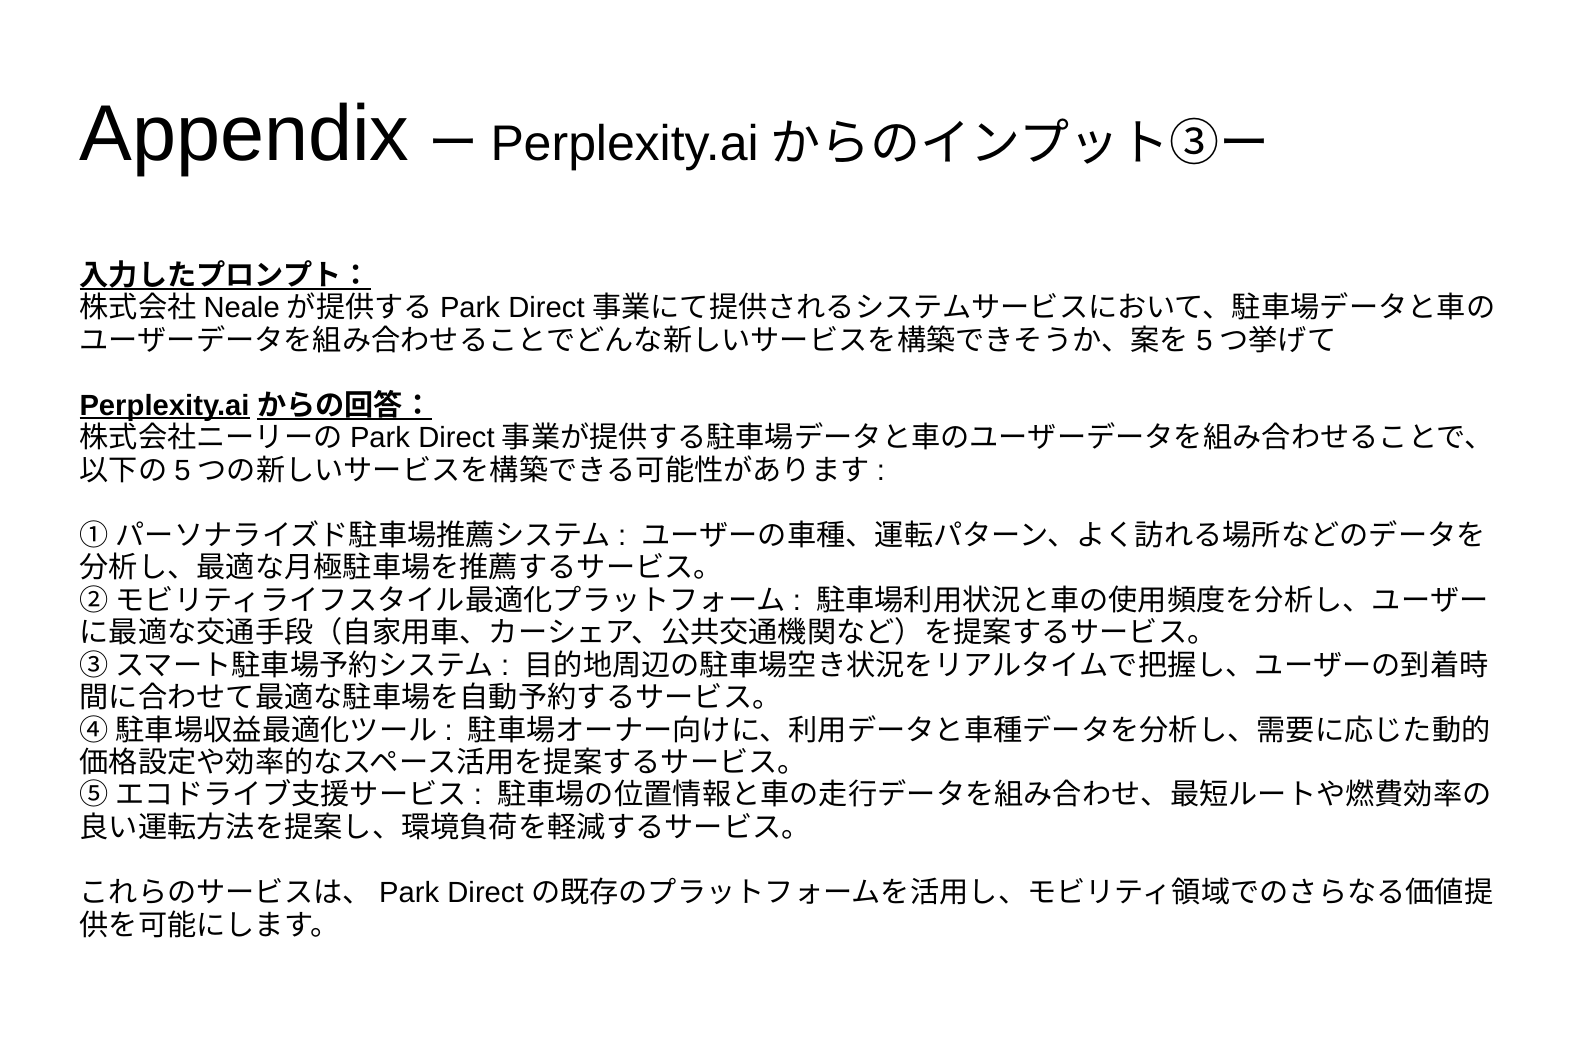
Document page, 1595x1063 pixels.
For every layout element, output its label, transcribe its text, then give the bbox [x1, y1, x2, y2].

title AppendixーPerplexity.aiからのインプット③ー [79, 42, 1515, 220]
subtitle 入力したプロンプト： 株式会社Nealeが提供するPark Direct事業にて提供されるシステムサービスにおいて、駐車場データと車のユーザーデータを組み合わせることでどんな新しいサービスを構築できそうか、案を5つ挙げて Perplexity.aiからの回答： 株式会社ニーリーのPark Direct事業が提供する駐車場データと車のユーザーデータを組み合わせることで、以下の5つの新しいサービスを構築できる可能性があります: ①パーソナライズド駐車場推薦システム: ユーザーの車種、運転パターン、よく訪れる場所などのデータを分析し、最適な月極駐車場を推薦するサービス。 ②モビリティライフスタイル最適化プラットフォーム: 駐車場利用状況と車の使用頻度を分析し、ユーザーに最適な交通手段（自家用車、カーシェア、公共交通機関など）を提案するサービス。 ③スマート駐車場予約システム: 目的地周辺の駐車場空き状況をリアルタイムで把握し、ユーザーの到着時間に合わせて最適な駐車場を自動予約するサービス。 ④駐車場収益最適化ツール: 駐車場オーナー向けに、利用データと車種データを分析し、需要に応じた動的価格設定や効率的なスペース活用を提案するサービス。 ⑤エコドライブ支援サービス: 駐車場の位置情報と車の走行データを組み合わせ、最短ルートや燃費効率の良い運転方法を提案し、環境負荷を軽減するサービス。 これらのサービスは、Park Directの既存のプラットフォームを活用し、モビリティ領域でのさらなる価値提供を可能にします。 [79, 248, 1515, 951]
